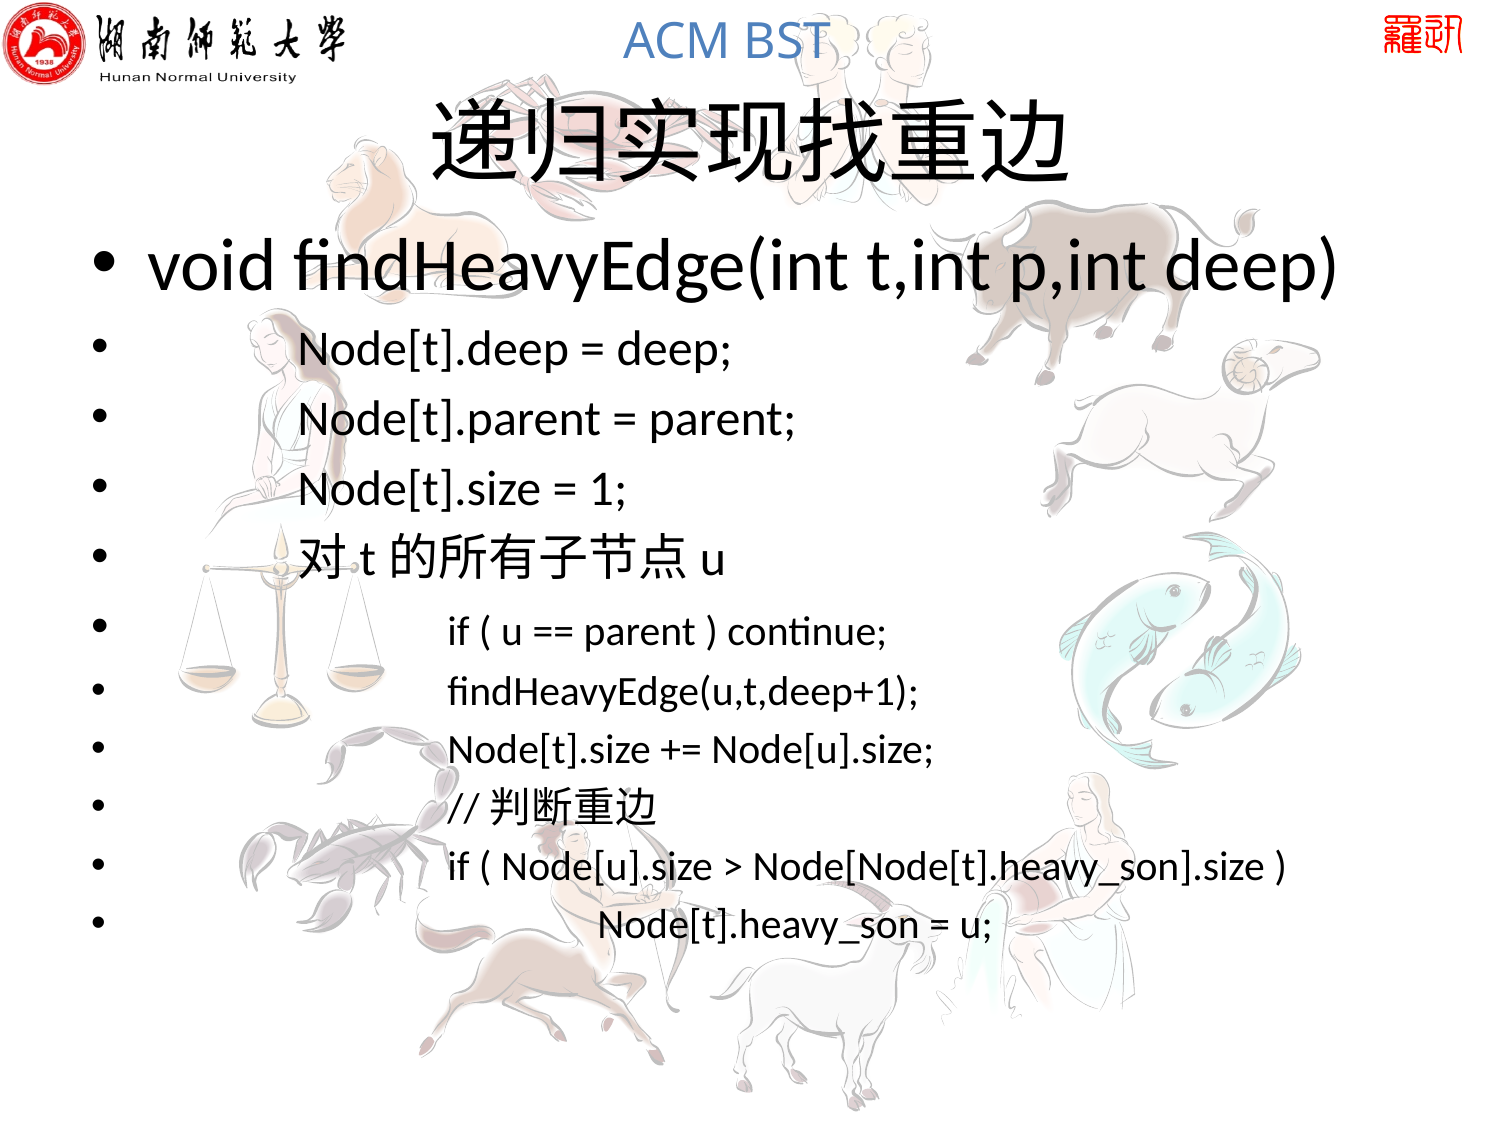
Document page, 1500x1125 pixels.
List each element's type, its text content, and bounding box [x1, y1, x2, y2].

picture [0, 0, 348, 86]
list void findHeavyEdge(int t,int p,int deep) Node[t].deep = deep; Node[t].parent = parent; Node[t].size = 1; 对t的所有子节点u if ( u == parent ) continue; findHeavyEdge(u,t,deep+1); Node[t].size += Node[u].size; //判断重边 if ( Node[u].size > Node[Node[t].heavy_son].size ) Node[t].heavy_son = u; [76, 208, 1427, 1000]
title 递归实现找重边 [75, 45, 1425, 233]
picture [1343, 0, 1500, 69]
